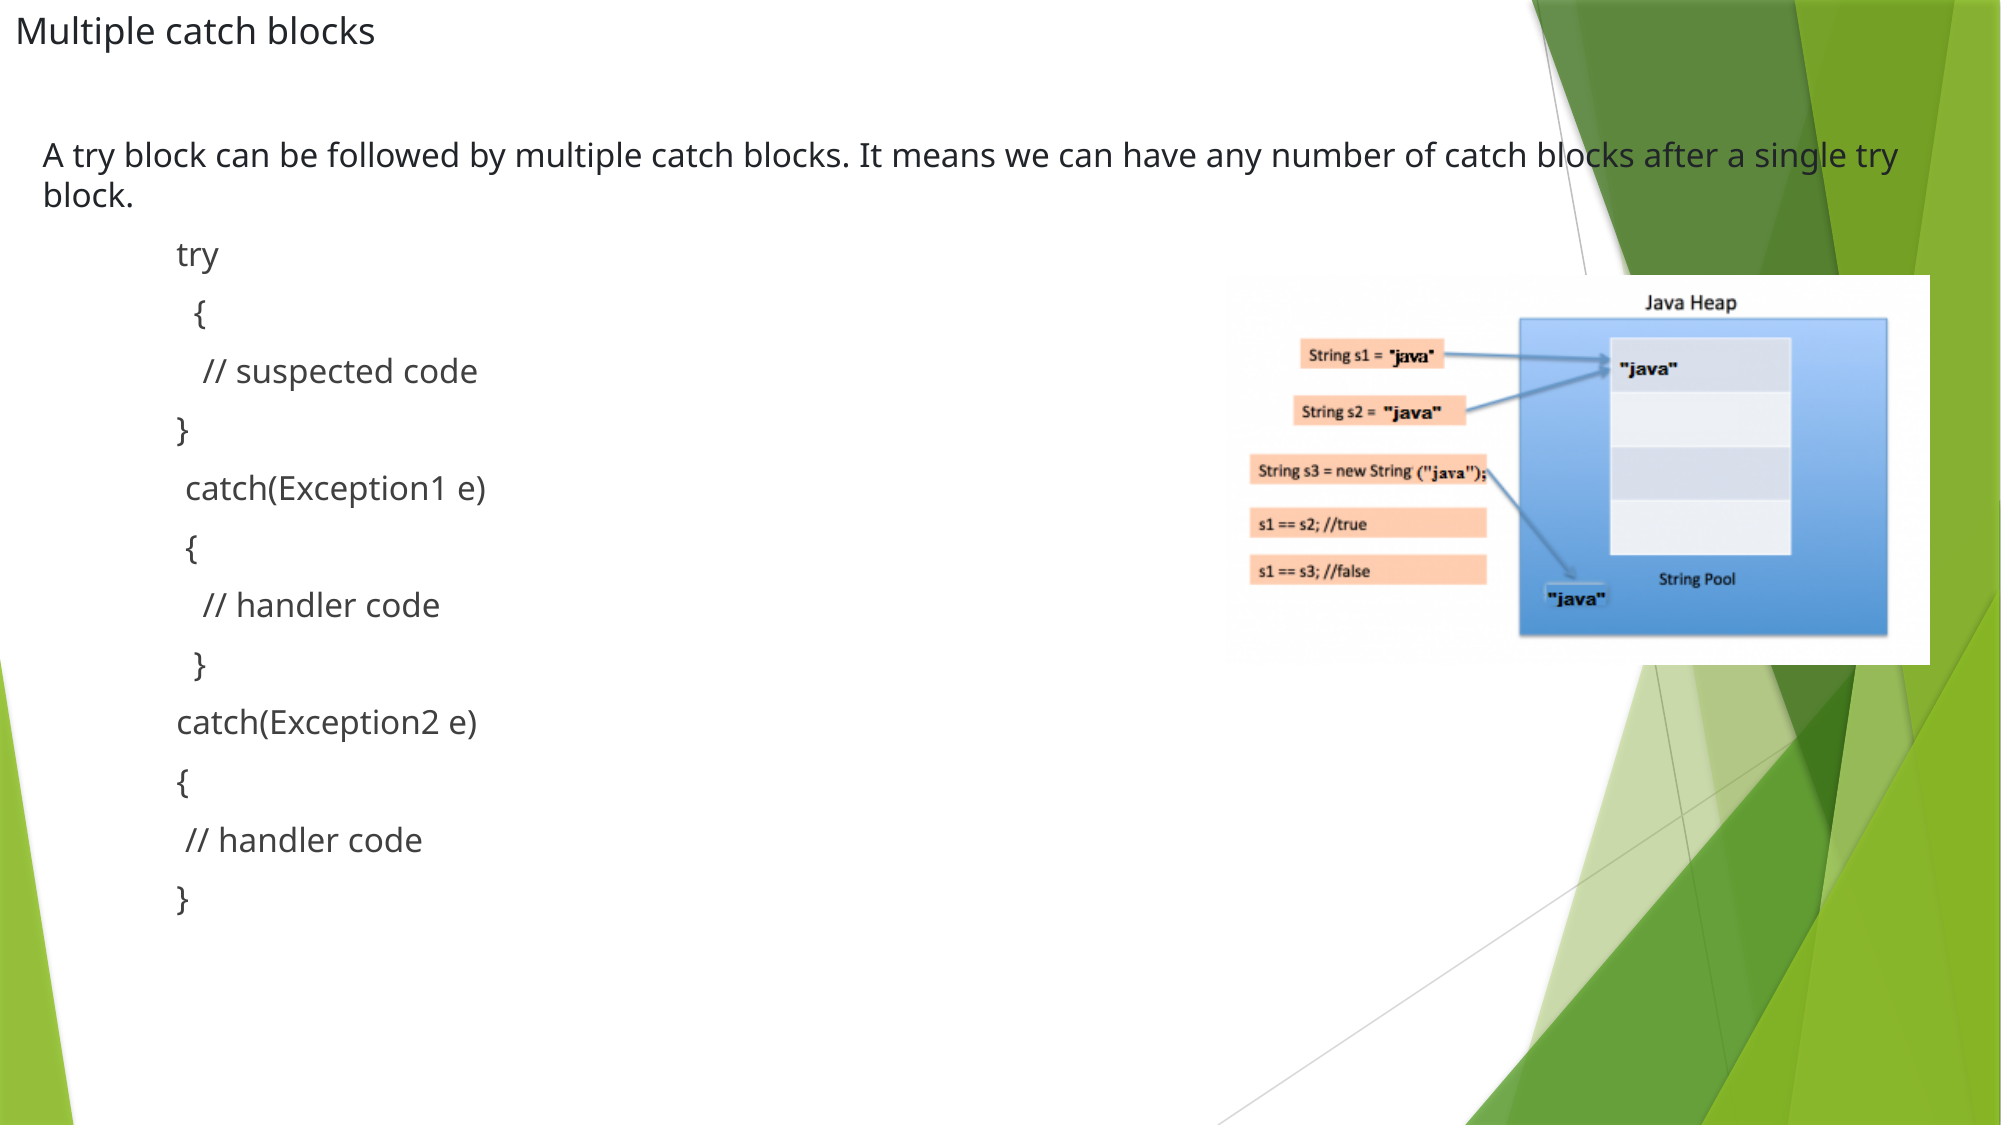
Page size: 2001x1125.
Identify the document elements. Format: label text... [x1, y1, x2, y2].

title Multiple catch blocks [0, 0, 1985, 149]
list A try block can be followed by multiple catch blocks. It means we can have any number of catch blocks after a single try block. try { // suspected code } catch(Exception1 e) { // handler code } catch(Exception2 e) { // handler code } [27, 126, 1985, 1104]
picture [1225, 274, 1931, 665]
